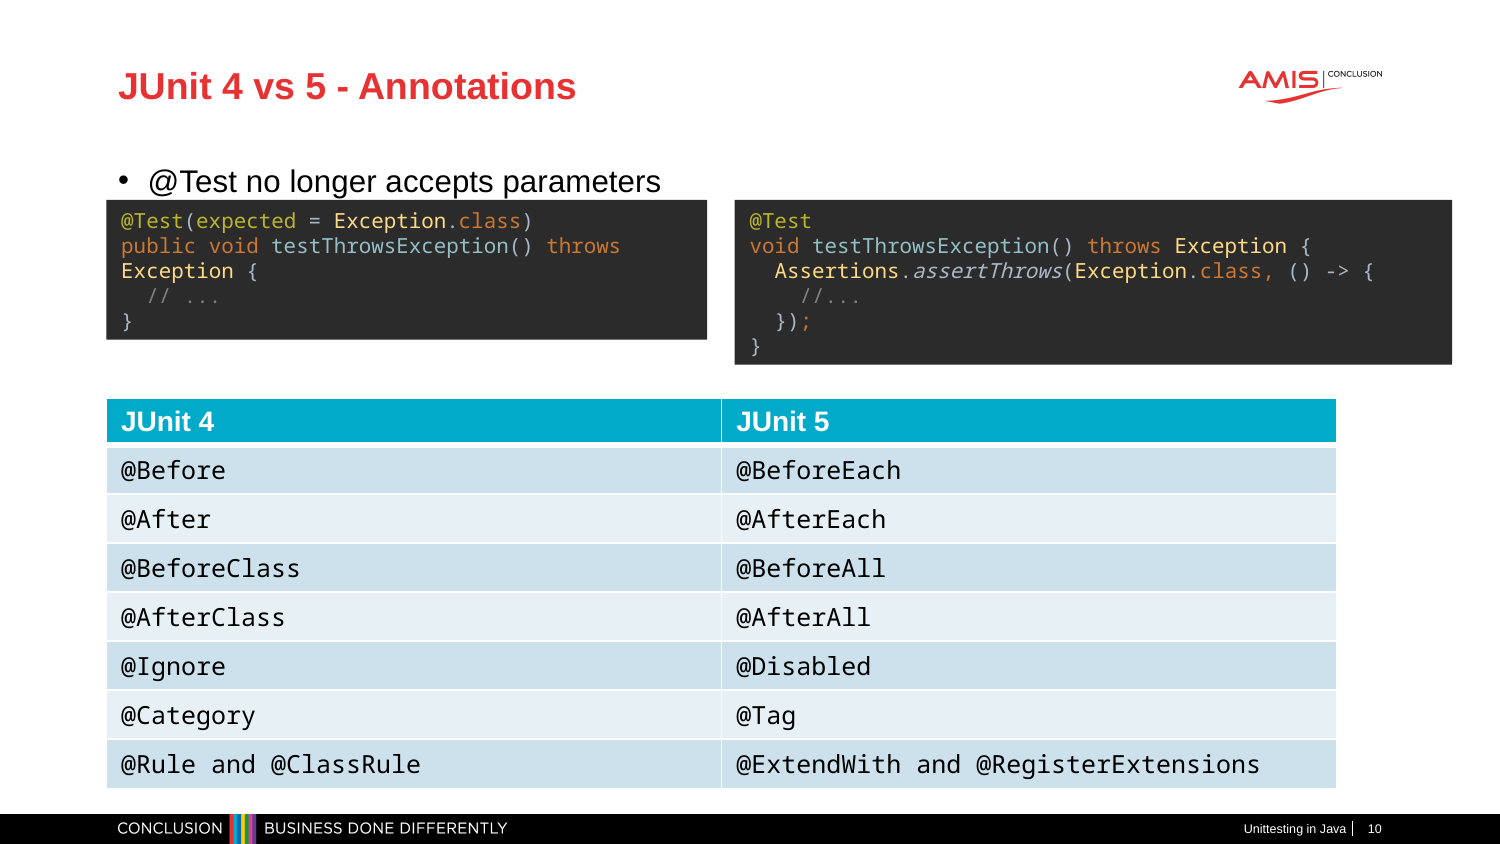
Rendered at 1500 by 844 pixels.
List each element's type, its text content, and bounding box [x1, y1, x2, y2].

table_cell @Tag [722, 691, 1336, 738]
table_cell @Ignore [107, 642, 721, 689]
picture [0, 814, 236, 844]
table_header JUnit 4 [107, 399, 721, 442]
picture [239, 814, 1500, 844]
table_header JUnit 5 [722, 399, 1336, 442]
table_cell @Before [107, 448, 721, 493]
table_cell @After [107, 495, 721, 542]
table_cell @Rule and @ClassRule [107, 740, 721, 788]
table_cell @Disabled [722, 642, 1336, 689]
text_box @Test void testThrowsException() throws Exception { Assertions.assertThrows(Exception.class, () -> { //... }); } [734, 199, 1453, 365]
table_cell @AfterClass [107, 593, 721, 640]
picture [1205, 59, 1388, 106]
title JUnit 4 vs 5 - Annotations [118, 47, 1205, 130]
table_cell @Category [107, 691, 721, 738]
list @Test no longer accepts parameters [118, 153, 1205, 398]
table_cell @BeforeEach [722, 448, 1336, 493]
table_cell @BeforeClass [107, 544, 721, 591]
table_cell @BeforeAll [722, 544, 1336, 591]
slide_number 10 [1358, 820, 1382, 839]
footer Unittesting in Java [814, 820, 1347, 839]
text_box @Test(expected = Exception.class) public void testThrowsException() throws Exception { // ... } [106, 199, 708, 340]
table_cell @AfterEach [722, 495, 1336, 542]
table_cell @ExtendWith and @RegisterExtensions [722, 740, 1336, 788]
table_cell @AfterAll [722, 593, 1336, 640]
